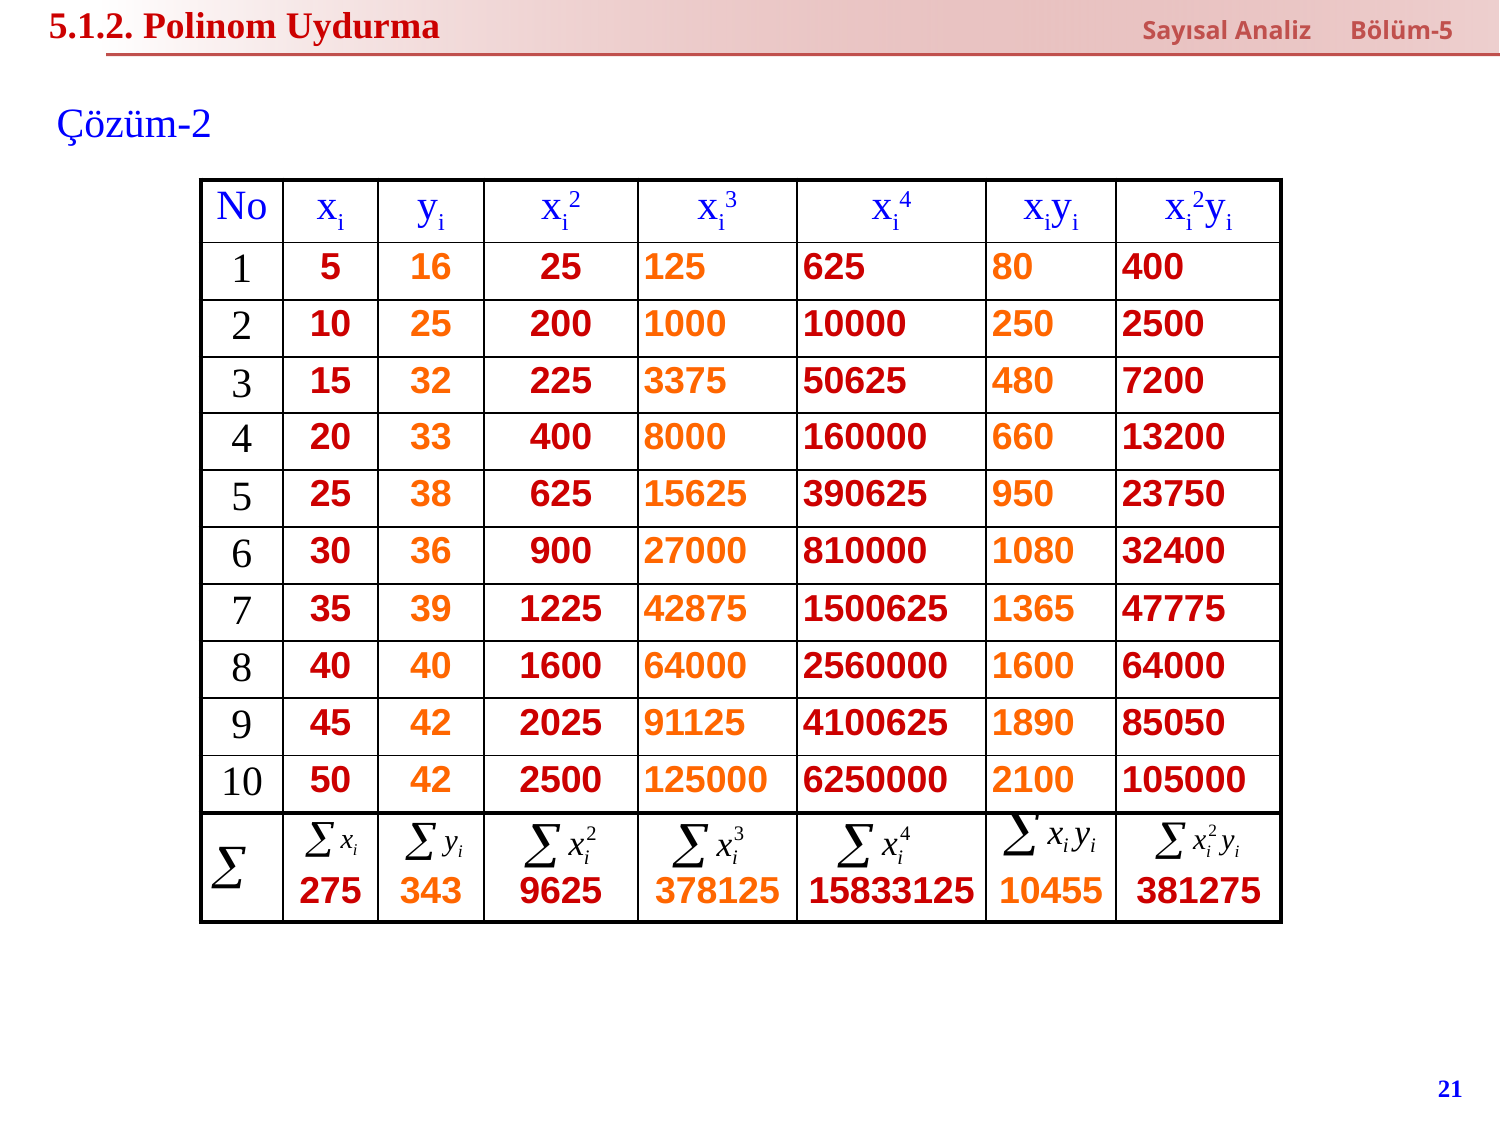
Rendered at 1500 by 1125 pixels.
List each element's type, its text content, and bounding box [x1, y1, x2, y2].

text_box 5.1.2. Polinom Uydurma [34, 0, 568, 54]
table_cell 900 [485, 528, 637, 583]
table_cell 343 [379, 815, 483, 920]
table_cell 80 [987, 243, 1115, 299]
slide_number 21 [1411, 1057, 1478, 1118]
text_box Sayısal Analiz Bölüm-5 [1128, 13, 1483, 52]
table_cell 39 [379, 585, 483, 640]
table_cell 10 [284, 301, 377, 356]
table_cell 50625 [798, 358, 985, 412]
table_cell 1225 [485, 585, 637, 640]
table_cell 10000 [798, 301, 985, 356]
table_cell 390625 [798, 471, 985, 526]
table_cell 33 [379, 414, 483, 469]
table_cell 42 [379, 699, 483, 755]
table_cell 1600 [485, 642, 637, 697]
table_cell 125 [639, 243, 796, 299]
table_cell 381275 [1117, 815, 1279, 920]
table_cell 40 [284, 642, 377, 697]
table_cell 15 [284, 358, 377, 412]
table_cell 6 [203, 528, 282, 583]
table_cell 950 [987, 471, 1115, 526]
table_cell 47775 [1117, 585, 1279, 640]
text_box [206, 840, 272, 898]
table_cell 625 [798, 243, 985, 299]
table_cell 25 [379, 301, 483, 356]
table_cell 10455 [987, 815, 1115, 920]
table_cell 15833125 [798, 815, 985, 920]
table_cell 27000 [639, 528, 796, 583]
table_cell 64000 [639, 642, 796, 697]
table_cell 50 [284, 756, 377, 811]
table_cell 200 [485, 301, 637, 356]
table_cell 42 [379, 756, 483, 811]
table_cell 32400 [1117, 528, 1279, 583]
table_cell 160000 [798, 414, 985, 469]
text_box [832, 817, 922, 877]
table_cell 7 [203, 585, 282, 640]
table_cell 9625 [485, 815, 637, 920]
table_cell 7200 [1117, 358, 1279, 412]
table_cell 13200 [1117, 414, 1279, 469]
table_cell 8 [203, 642, 282, 697]
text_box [997, 805, 1105, 865]
table_cell 810000 [798, 528, 985, 583]
table_cell 16 [379, 243, 483, 299]
table_cell 35 [284, 585, 377, 640]
table_cell 32 [379, 358, 483, 412]
table_header yi [379, 182, 483, 242]
table_cell 15625 [639, 471, 796, 526]
table_cell 1000 [639, 301, 796, 356]
table_cell 91125 [639, 699, 796, 755]
table_cell 10 [203, 756, 282, 811]
table_cell 38 [379, 471, 483, 526]
table_cell 64000 [1117, 642, 1279, 697]
table_cell 400 [1117, 243, 1279, 299]
table_cell 2 [203, 301, 282, 356]
table_cell 250 [987, 301, 1115, 356]
table_cell 1500625 [798, 585, 985, 640]
table_cell 30 [284, 528, 377, 583]
table_cell 9 [203, 699, 282, 755]
table_cell 480 [987, 358, 1115, 412]
table_cell 45 [284, 699, 377, 755]
table_cell 1600 [987, 642, 1115, 697]
table_cell 36 [379, 528, 483, 583]
table_cell 1890 [987, 699, 1115, 755]
table_cell 23750 [1117, 471, 1279, 526]
table_cell 625 [485, 471, 637, 526]
table_cell 378125 [639, 815, 796, 920]
text_box Çözüm-2 [41, 88, 228, 153]
table_cell 4 [203, 414, 282, 469]
table_cell 1080 [987, 528, 1115, 583]
table_cell 2560000 [798, 642, 985, 697]
table_cell 4100625 [798, 699, 985, 755]
table_cell 225 [485, 358, 637, 412]
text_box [300, 817, 366, 865]
table_cell 40 [379, 642, 483, 697]
table_cell 25 [485, 243, 637, 299]
table_header xi3 [639, 182, 796, 242]
table_cell 6250000 [798, 756, 985, 811]
table_cell 1365 [987, 585, 1115, 640]
table_cell 20 [284, 414, 377, 469]
table_header No [203, 182, 282, 242]
table_cell 25 [284, 471, 377, 526]
table_cell 275 [284, 815, 377, 920]
table_cell [203, 815, 282, 920]
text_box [400, 817, 472, 869]
table_cell 8000 [639, 414, 796, 469]
table_cell 125000 [639, 756, 796, 811]
table_header xi2yi [1117, 182, 1279, 242]
table_cell 3 [203, 358, 282, 412]
table_cell 2500 [485, 756, 637, 811]
table_cell 2025 [485, 699, 637, 755]
table_header xi4 [798, 182, 985, 242]
table_cell 105000 [1117, 756, 1279, 811]
table_cell 5 [203, 471, 282, 526]
table_cell 5 [284, 243, 377, 299]
table_cell 2100 [987, 756, 1115, 811]
table_cell 85050 [1117, 699, 1279, 755]
table_header xi2 [485, 182, 637, 242]
table_cell 1 [203, 243, 282, 299]
table_header xi [284, 182, 377, 242]
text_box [1151, 817, 1247, 868]
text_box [667, 817, 754, 877]
table_cell 42875 [639, 585, 796, 640]
table_header xiyi [987, 182, 1115, 242]
table_cell 2500 [1117, 301, 1279, 356]
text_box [518, 817, 608, 877]
text_box [568, 0, 1499, 54]
table_cell 3375 [639, 358, 796, 412]
table_cell 400 [485, 414, 637, 469]
table_cell 660 [987, 414, 1115, 469]
